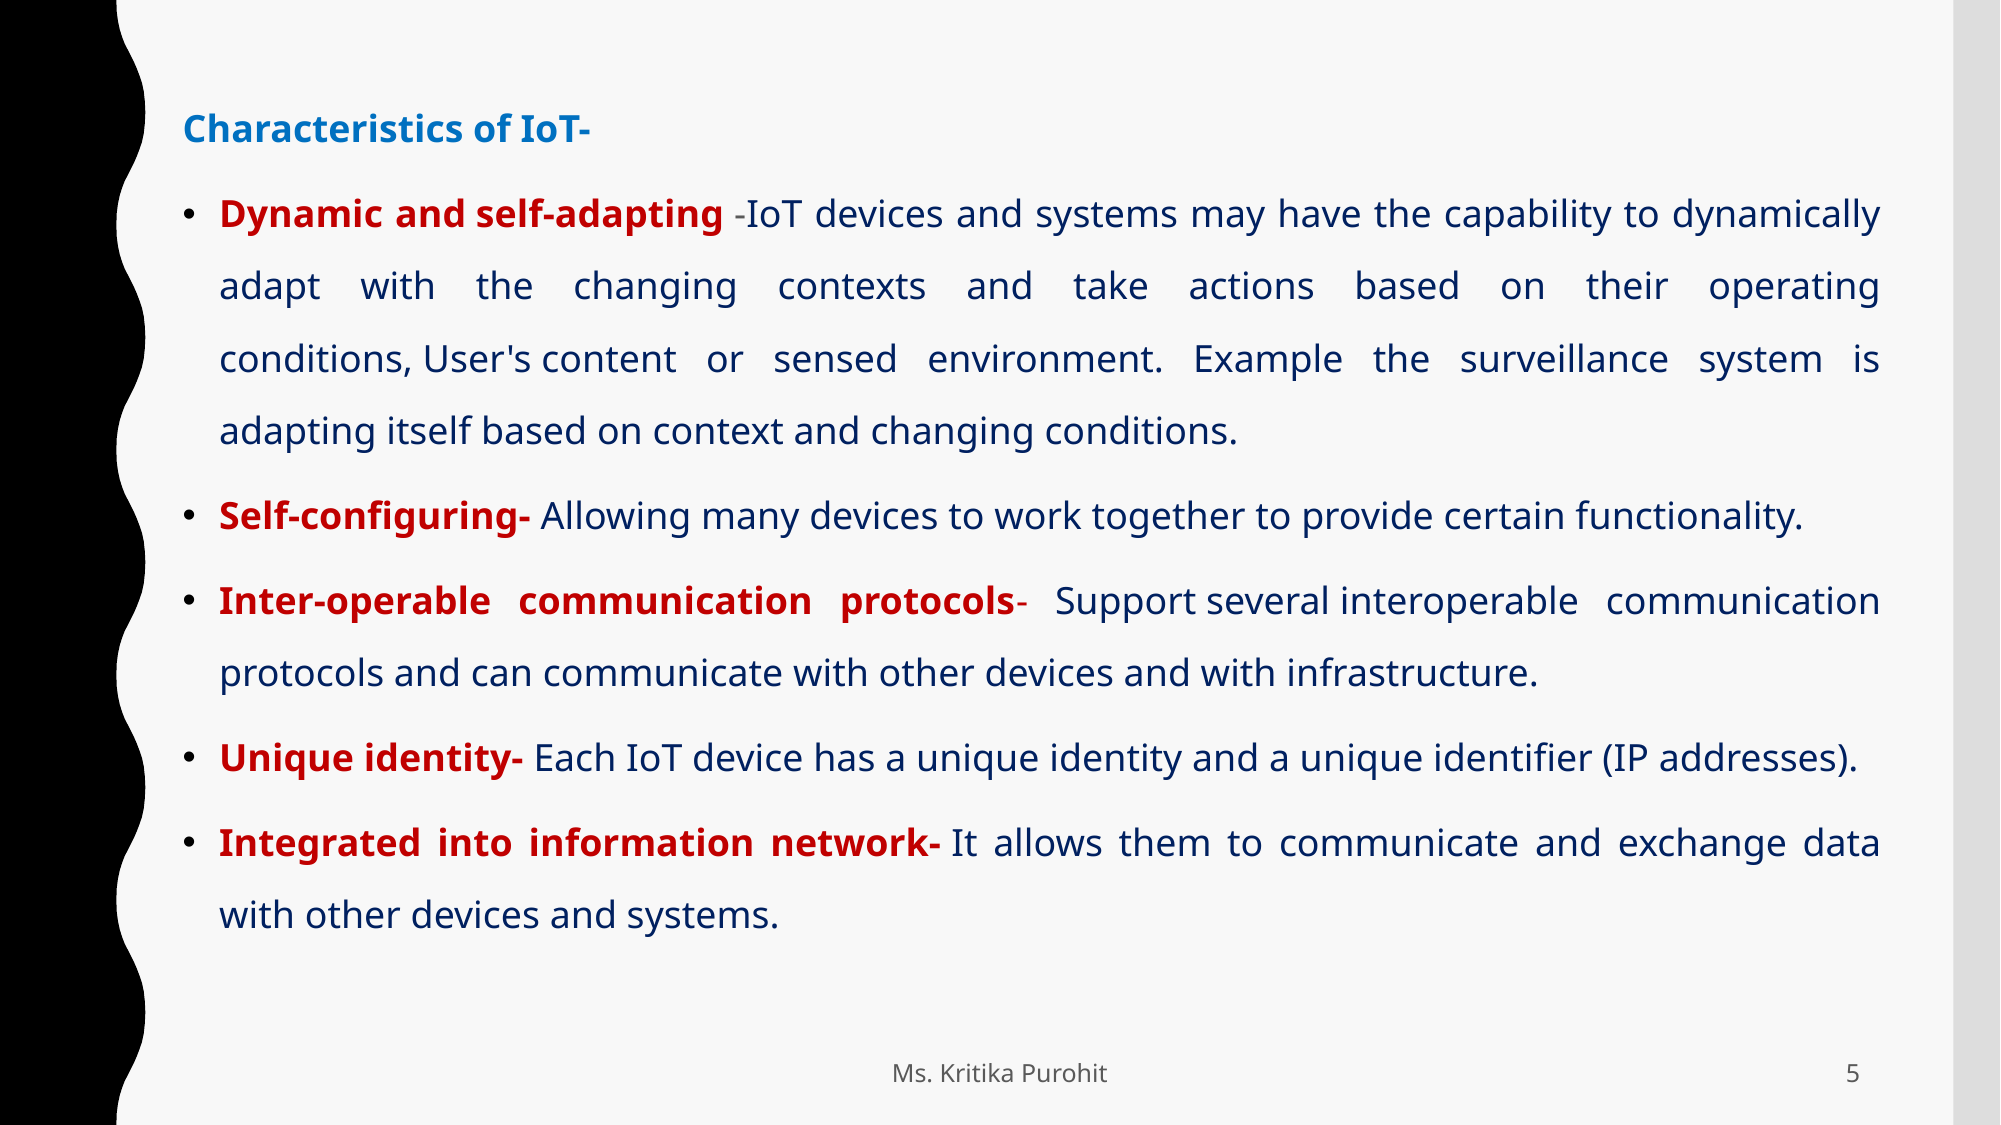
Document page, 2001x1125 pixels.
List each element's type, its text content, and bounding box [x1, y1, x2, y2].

list Characteristics of IoT- Dynamic and self-adapting -IoT devices and systems may have the capability to dynamically adapt with the changing contexts and take actions based on their operating conditions, User's content or sensed environment. Example the surveillance system is adapting itself based on context and changing conditions. Self-configuring- Allowing many devices to work together to provide certain functionality. Inter-operable communication protocols- Support several interoperable communication protocols and can communicate with other devices and with infrastructure. Unique identity- Each IoT device has a unique identity and a unique identifier (IP addresses). Integrated into information network- It allows them to communicate and exchange data with other devices and systems. [167, 70, 1897, 1006]
footer Ms. Kritika Purohit [662, 1045, 1338, 1103]
slide_number 5 [1412, 1045, 1875, 1103]
